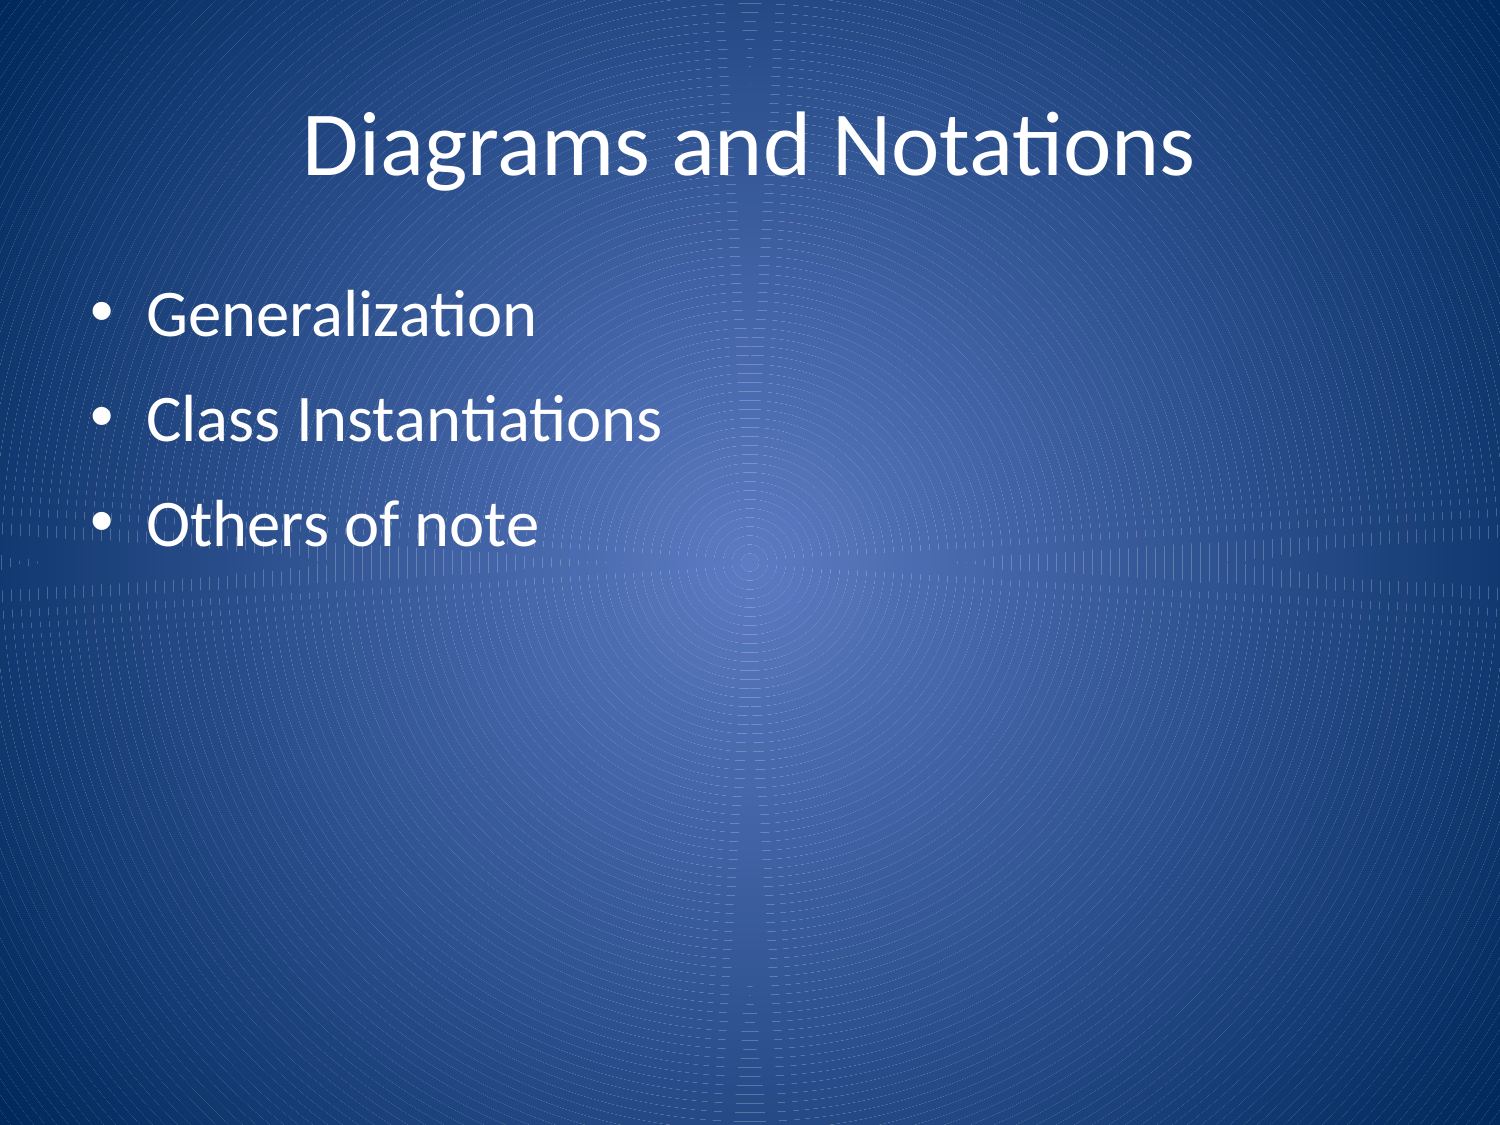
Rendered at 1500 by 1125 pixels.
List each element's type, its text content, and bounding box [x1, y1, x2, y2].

list Generalization Class Instantiations Others of note [75, 262, 1425, 1005]
title Diagrams and Notations [75, 45, 1425, 233]
